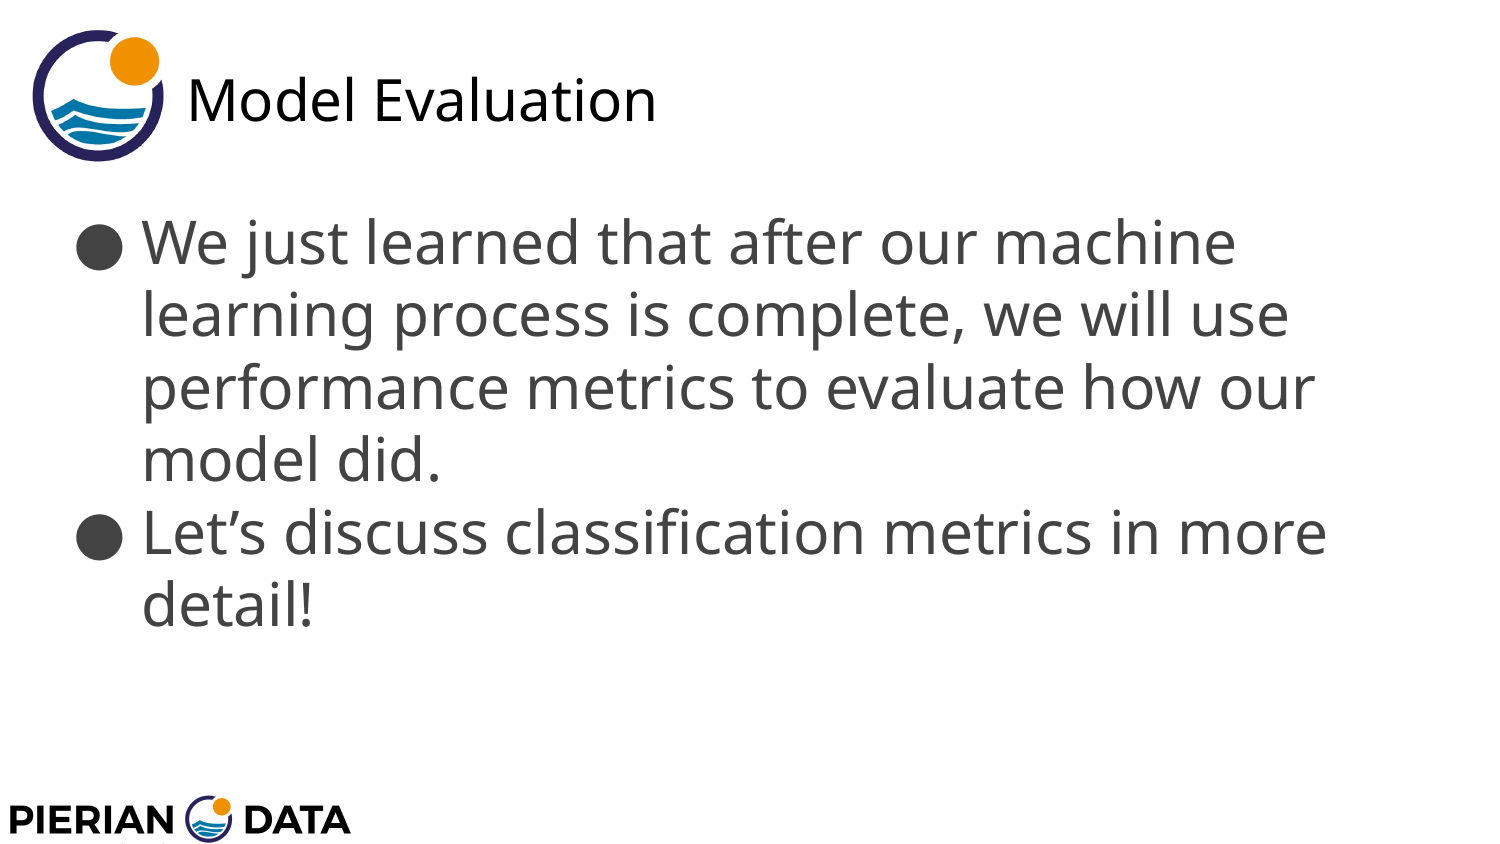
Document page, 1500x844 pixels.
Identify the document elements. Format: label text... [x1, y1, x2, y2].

picture [24, 24, 172, 167]
list We just learned that after our machine learning process is complete, we will use performance metrics to evaluate how our model did. Let’s discuss classification metrics in more detail! [51, 189, 1476, 750]
title Model Evaluation [176, 48, 1449, 143]
picture [0, 787, 368, 844]
